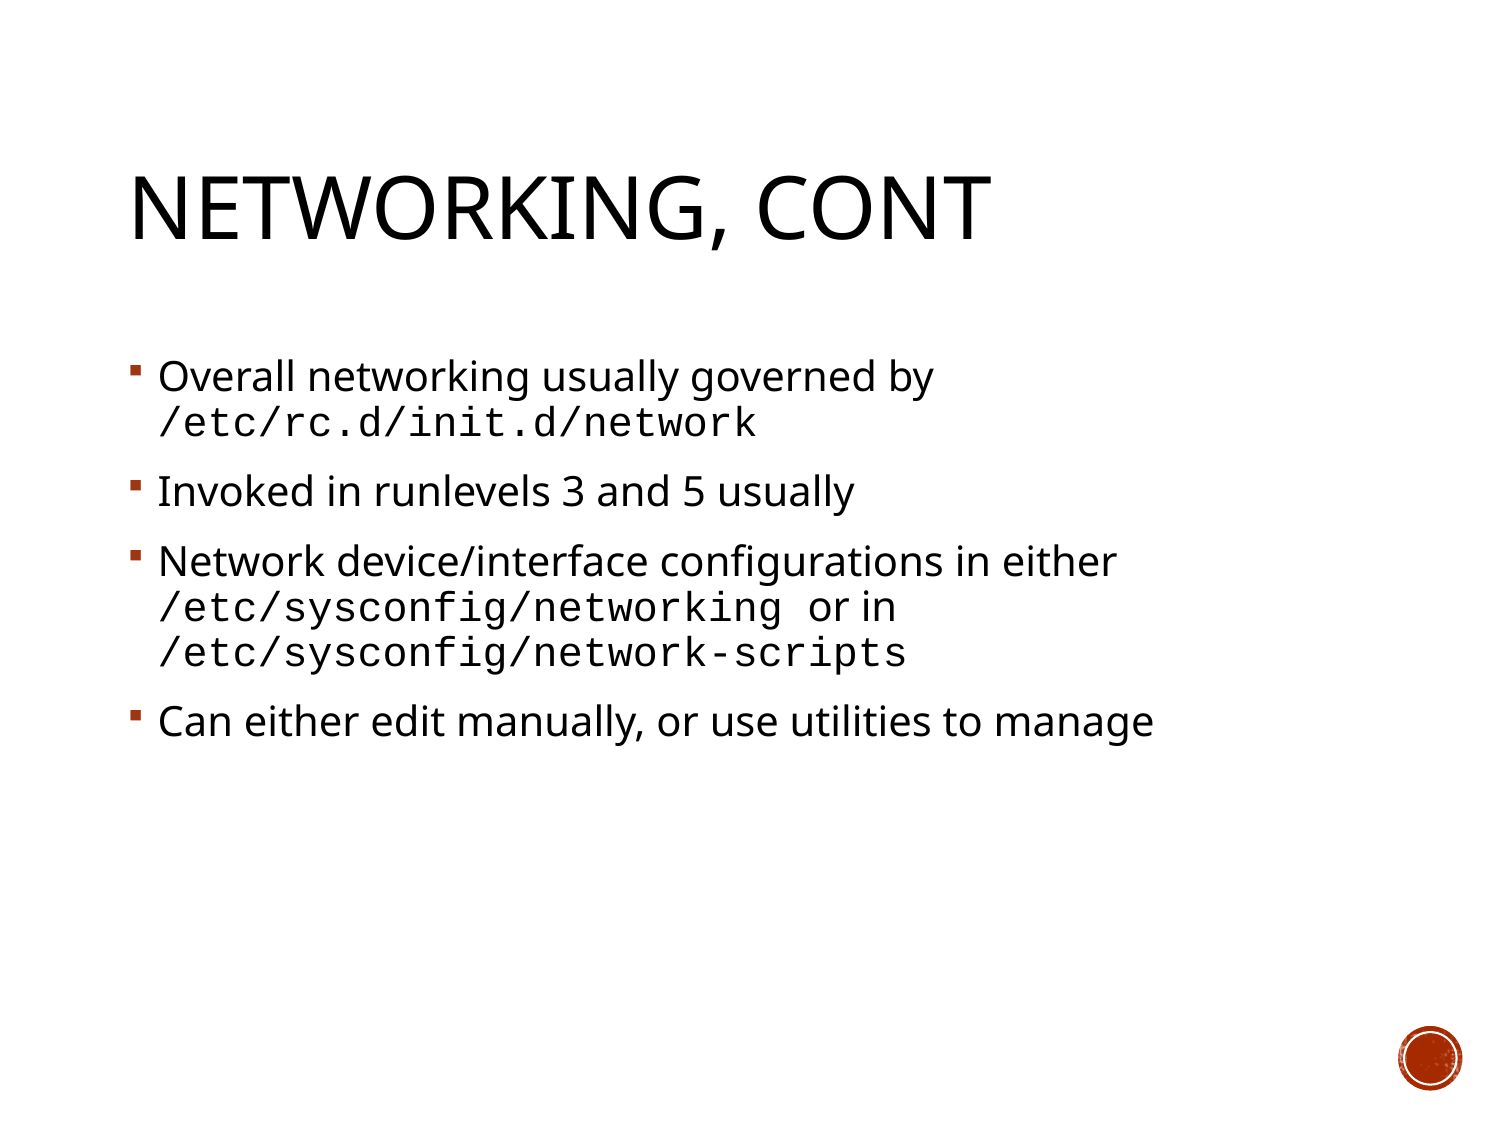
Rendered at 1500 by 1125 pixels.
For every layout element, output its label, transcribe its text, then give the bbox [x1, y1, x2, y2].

list Overall networking usually governed by /etc/rc.d/init.d/network Invoked in runlevels 3 and 5 usually Network device/interface configurations in either /etc/sysconfig/networking or in /etc/sysconfig/network-scripts Can either edit manually, or use utilities to manage [112, 348, 1388, 1013]
title Networking, cont [112, 79, 1388, 344]
